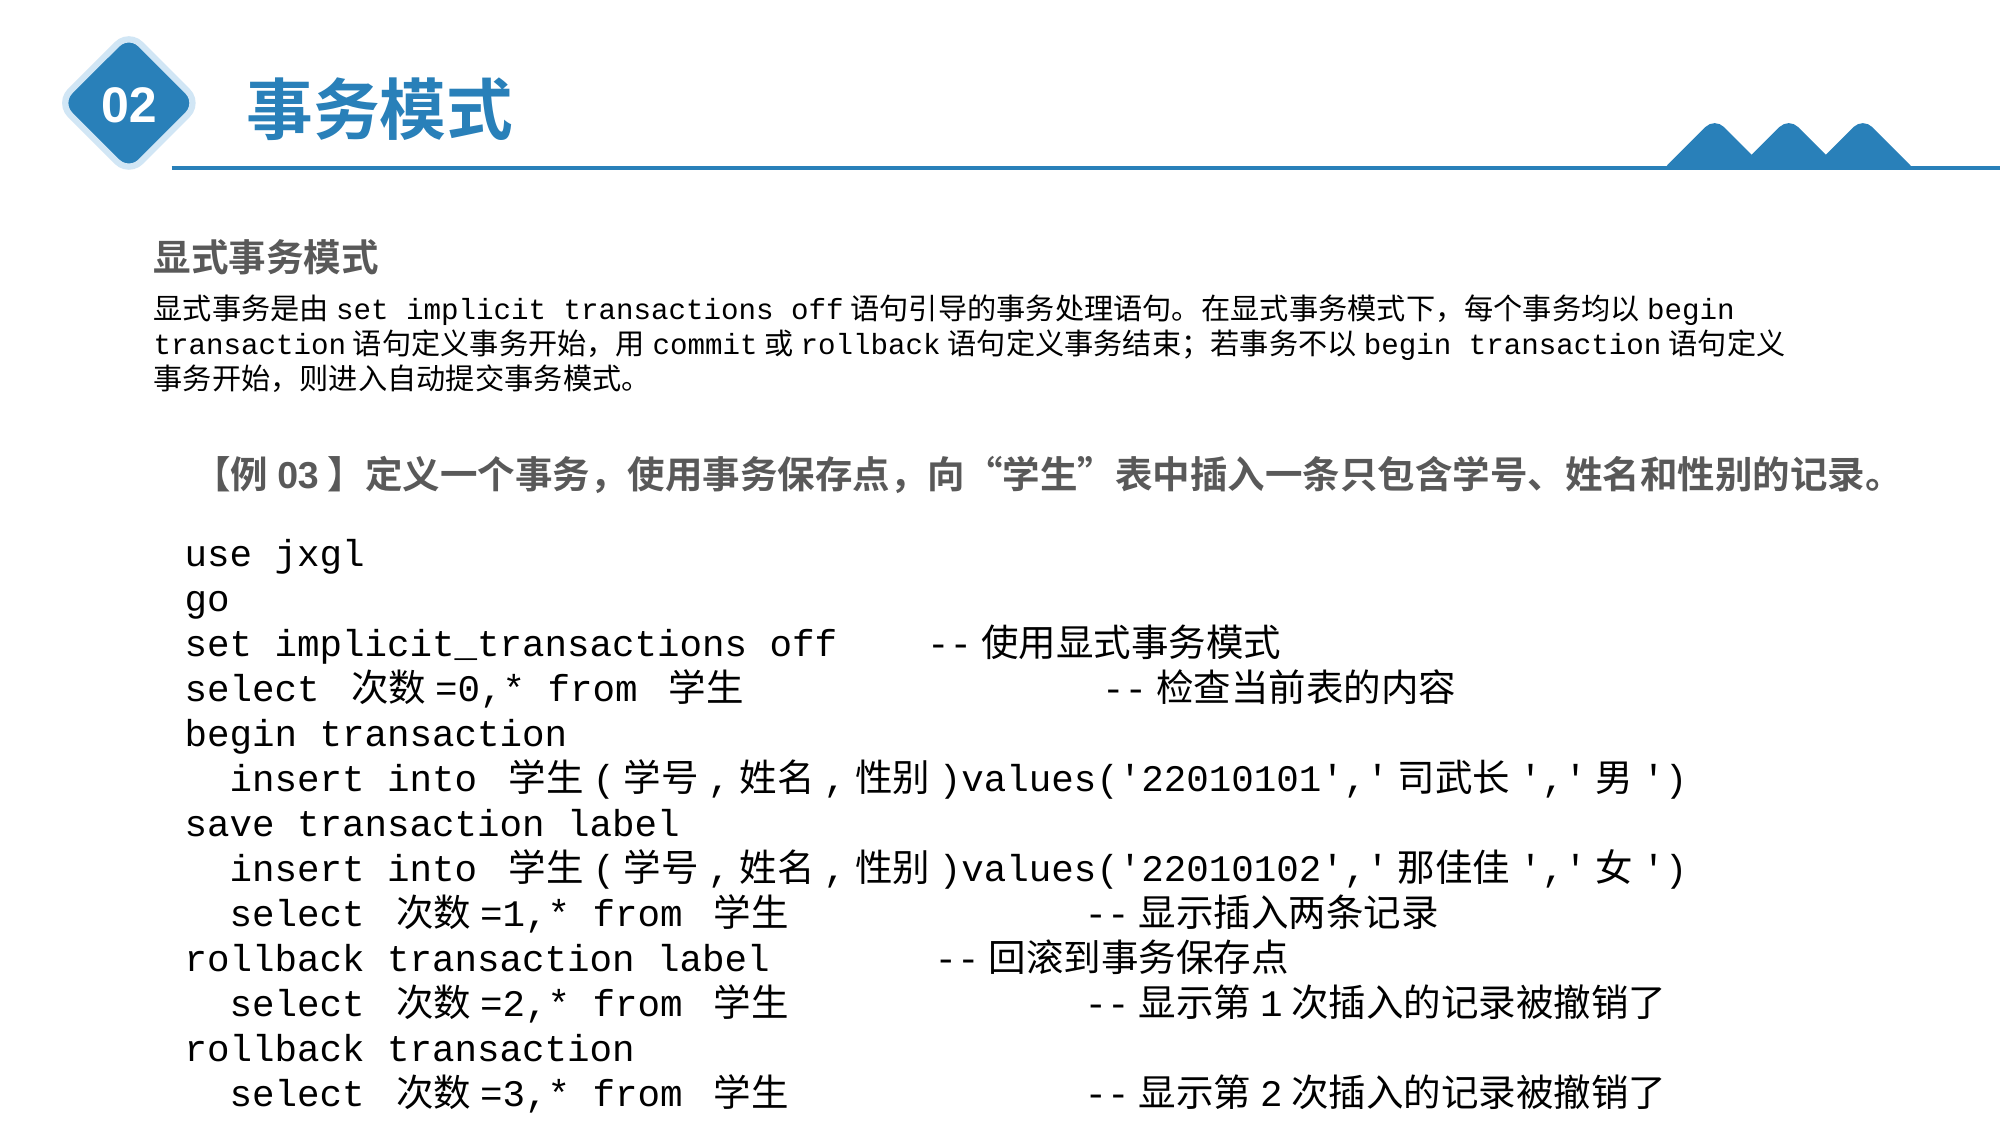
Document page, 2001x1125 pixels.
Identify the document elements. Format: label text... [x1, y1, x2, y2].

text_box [169, 434, 1929, 1125]
text_box [172, 74, 194, 132]
text_box [1738, 122, 1826, 167]
text_box [1813, 122, 1913, 167]
text_box [94, 141, 163, 168]
text_box [94, 38, 163, 65]
text_box [64, 73, 86, 133]
text_box [1664, 122, 1752, 167]
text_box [138, 218, 1885, 405]
text_box 事务模式 [231, 60, 529, 155]
text_box 02 [86, 65, 172, 141]
